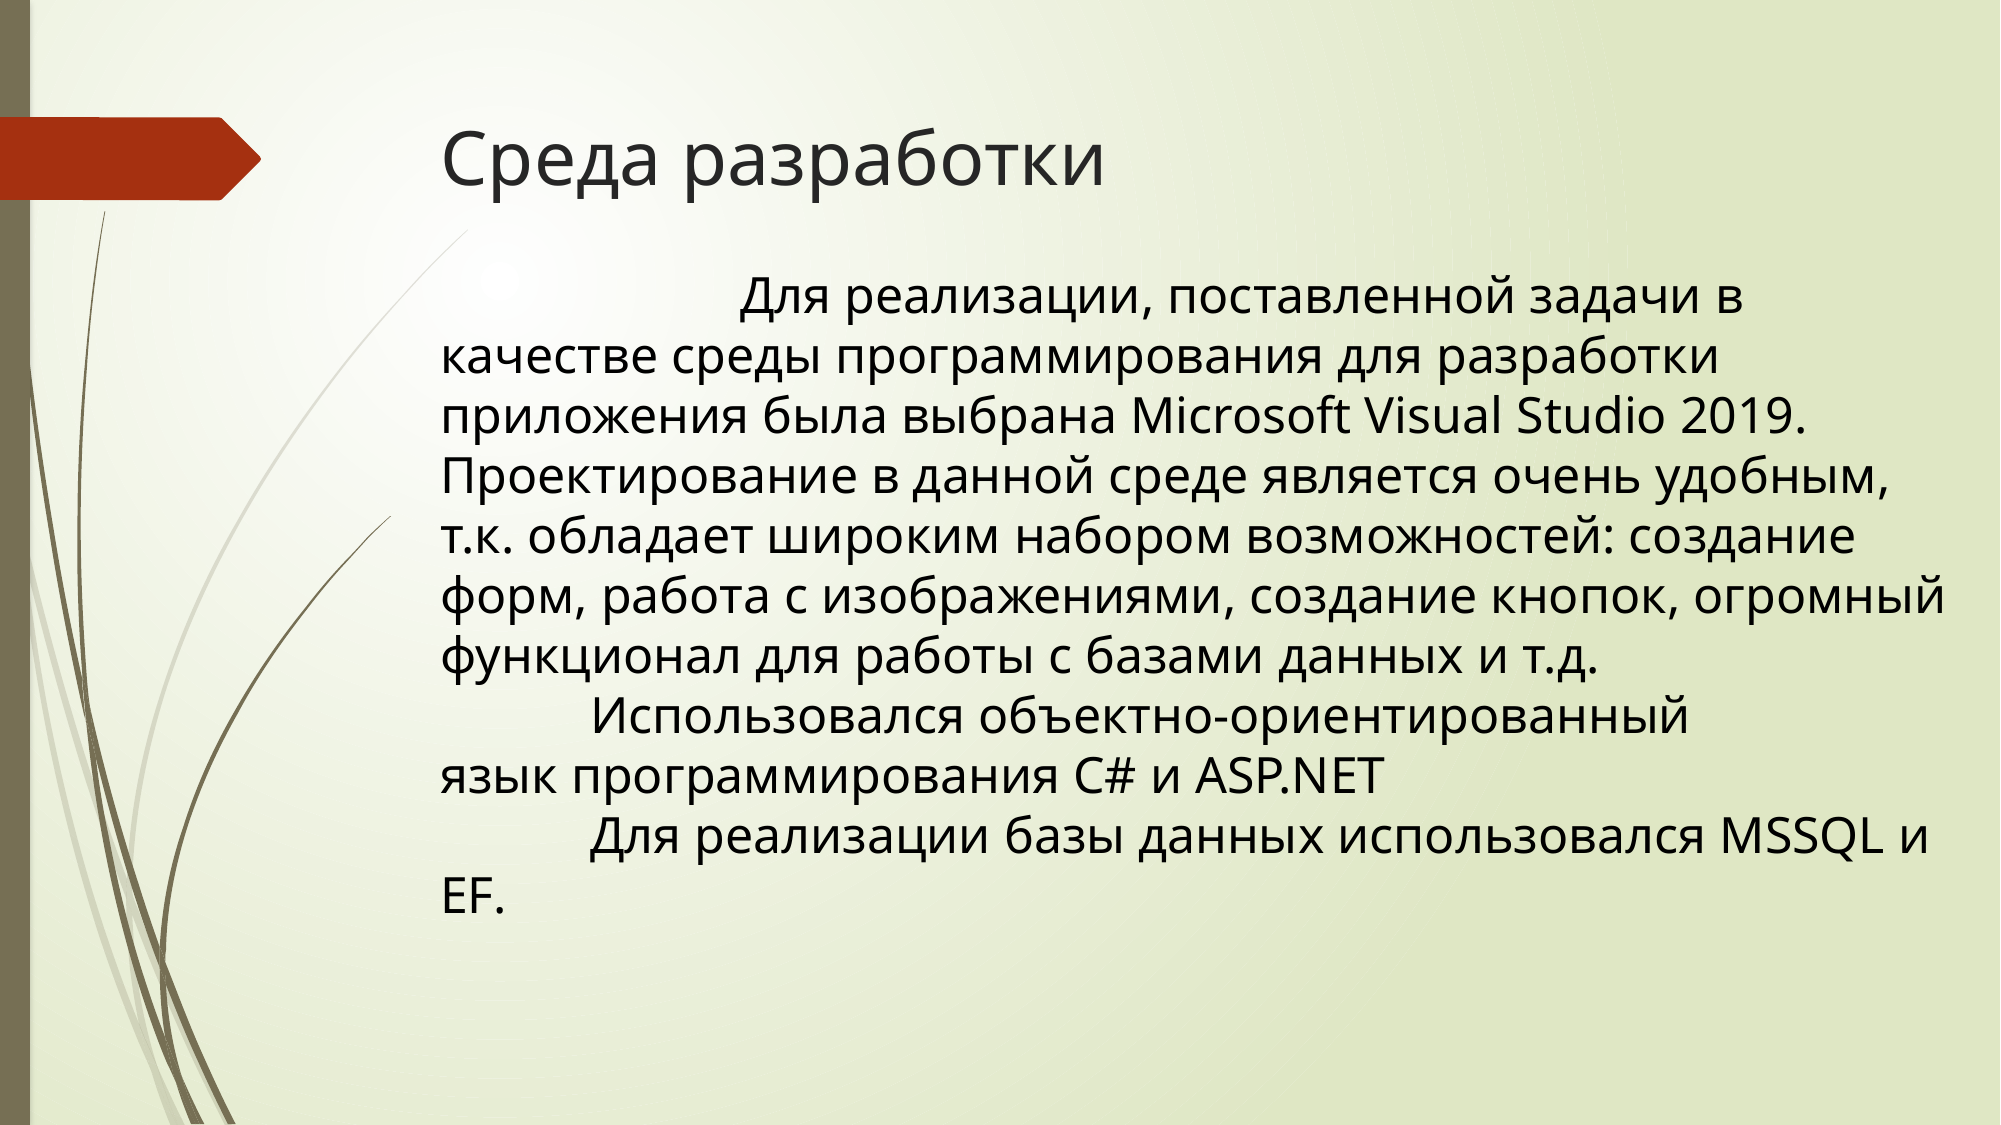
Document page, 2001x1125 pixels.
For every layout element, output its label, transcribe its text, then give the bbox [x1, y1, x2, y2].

title Среда разработки [425, 102, 1888, 256]
text_box Для реализации, поставленной задачи в качестве среды программирования для разработки приложения была выбрана Microsoft Visual Studio 2019. Проектирование в данной среде является очень удобным, т.к. обладает широким набором возможностей: создание форм, работа с изображениями, создание кнопок, огромный функционал для работы с базами данных и т.д. Использовался объектно-ориентированный язык программирования C# и ASP.NET Для реализации базы данных использовался MSSQL и EF. [425, 256, 1980, 992]
